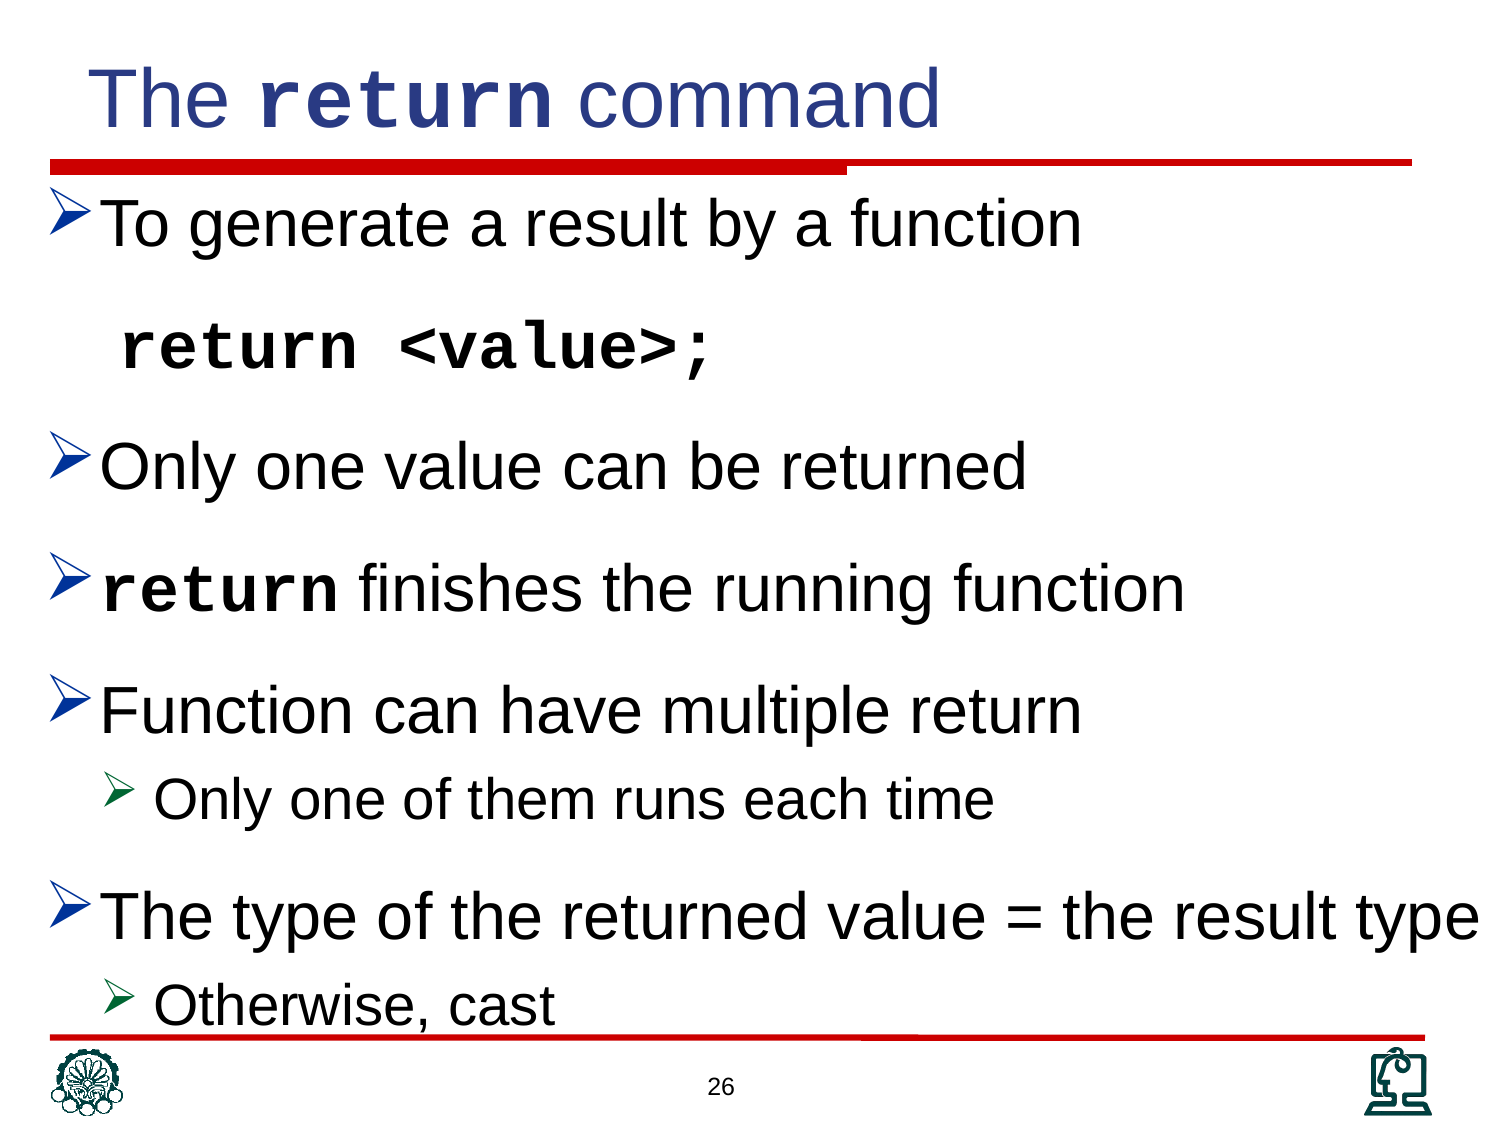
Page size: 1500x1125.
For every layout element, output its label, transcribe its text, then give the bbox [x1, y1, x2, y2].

text_box 26 [650, 1062, 750, 1103]
picture [50, 1047, 125, 1118]
picture [1362, 1045, 1438, 1119]
text_box To generate a result by a function return <value>; Only one value can be returned return finishes the running function Function can have multiple return Only one of them runs each time The type of the returned value = the result type Otherwise, cast [29, 172, 1500, 1045]
text_box The return command [73, 26, 1374, 152]
